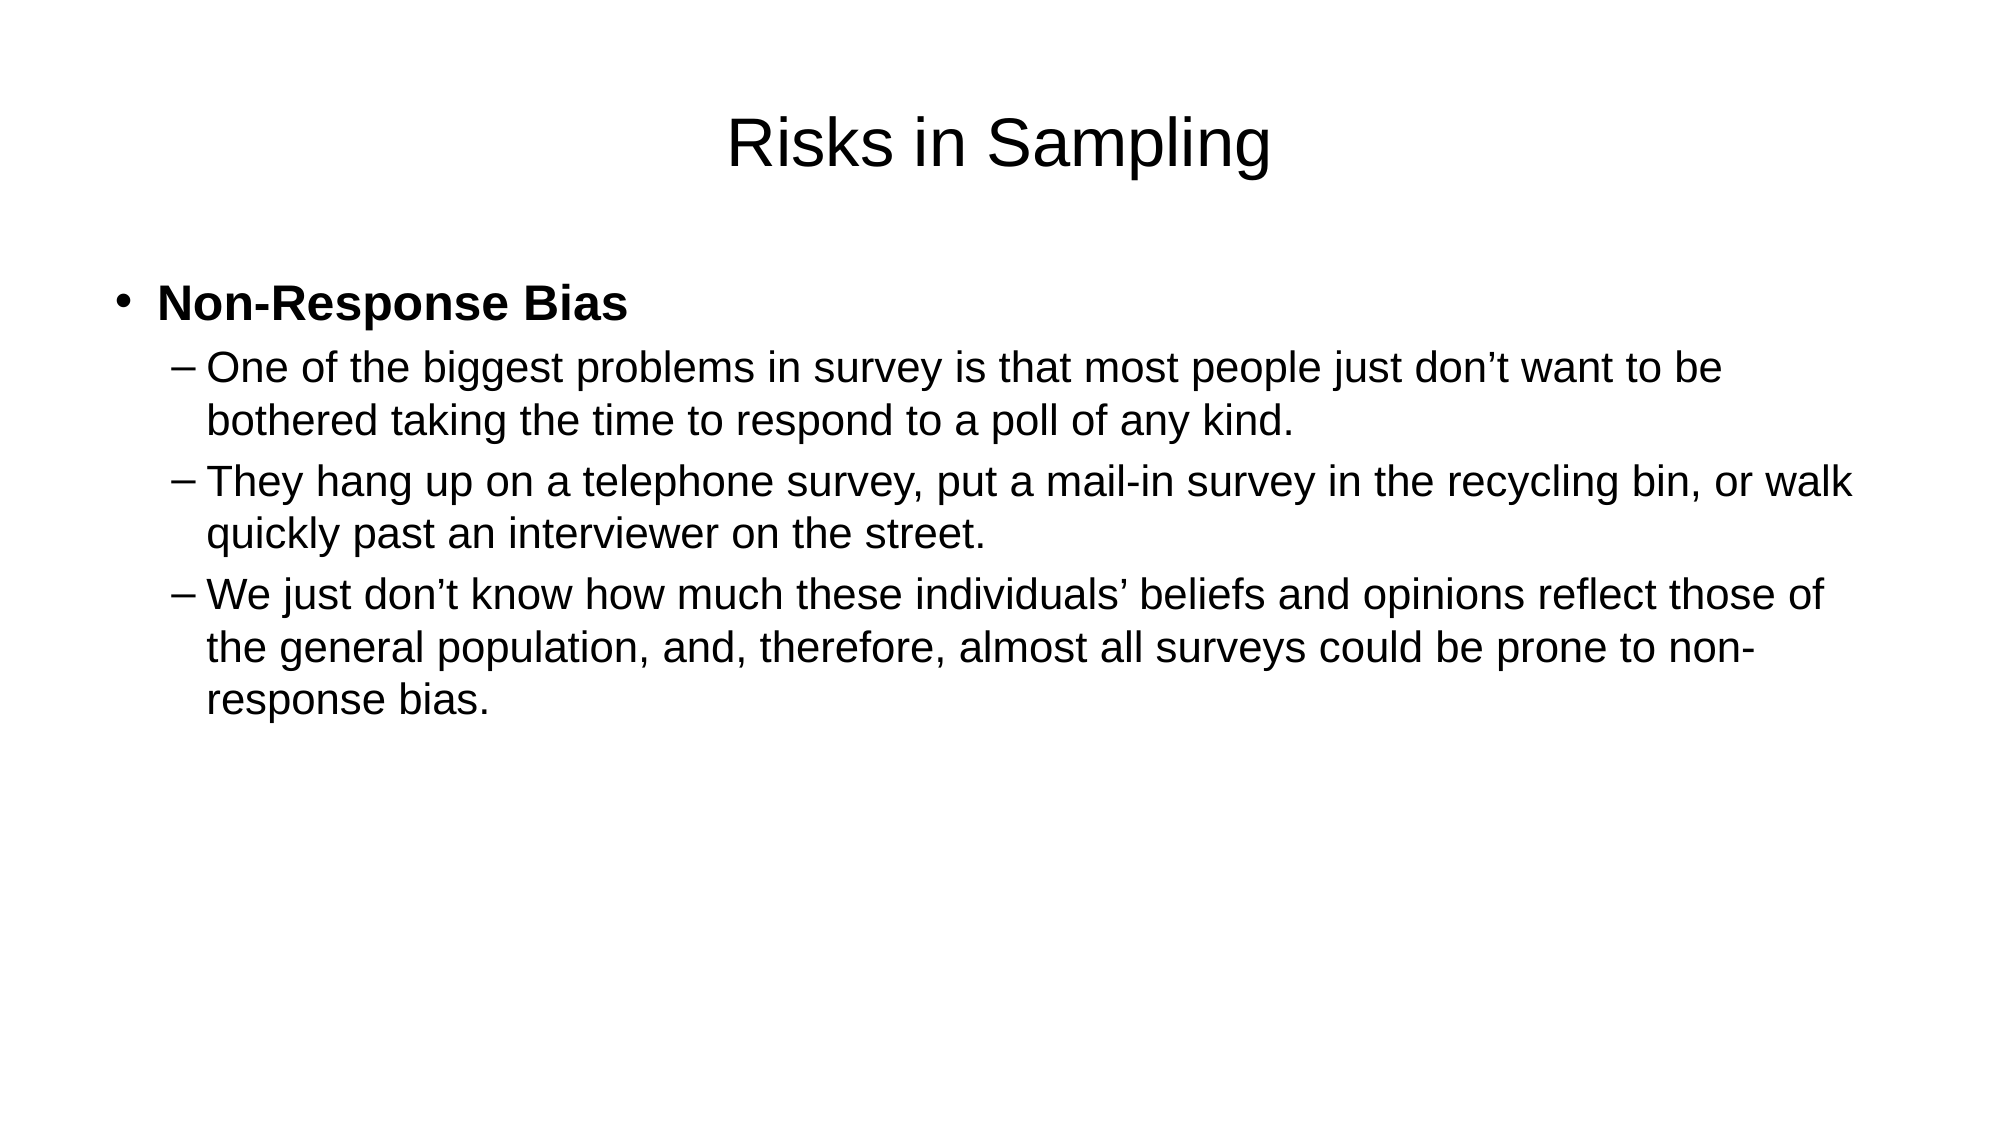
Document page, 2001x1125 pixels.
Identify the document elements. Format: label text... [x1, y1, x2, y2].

list Non-Response Bias One of the biggest problems in survey is that most people just don’t want to be bothered taking the time to respond to a poll of any kind. They hang up on a telephone survey, put a mail-in survey in the recycling bin, or walk quickly past an interviewer on the street. We just don’t know how much these individuals’ beliefs and opinions reflect those of the general population, and, therefore, almost all surveys could be prone to non-response bias. [99, 262, 1900, 1005]
title Risks in Sampling [99, 45, 1900, 233]
